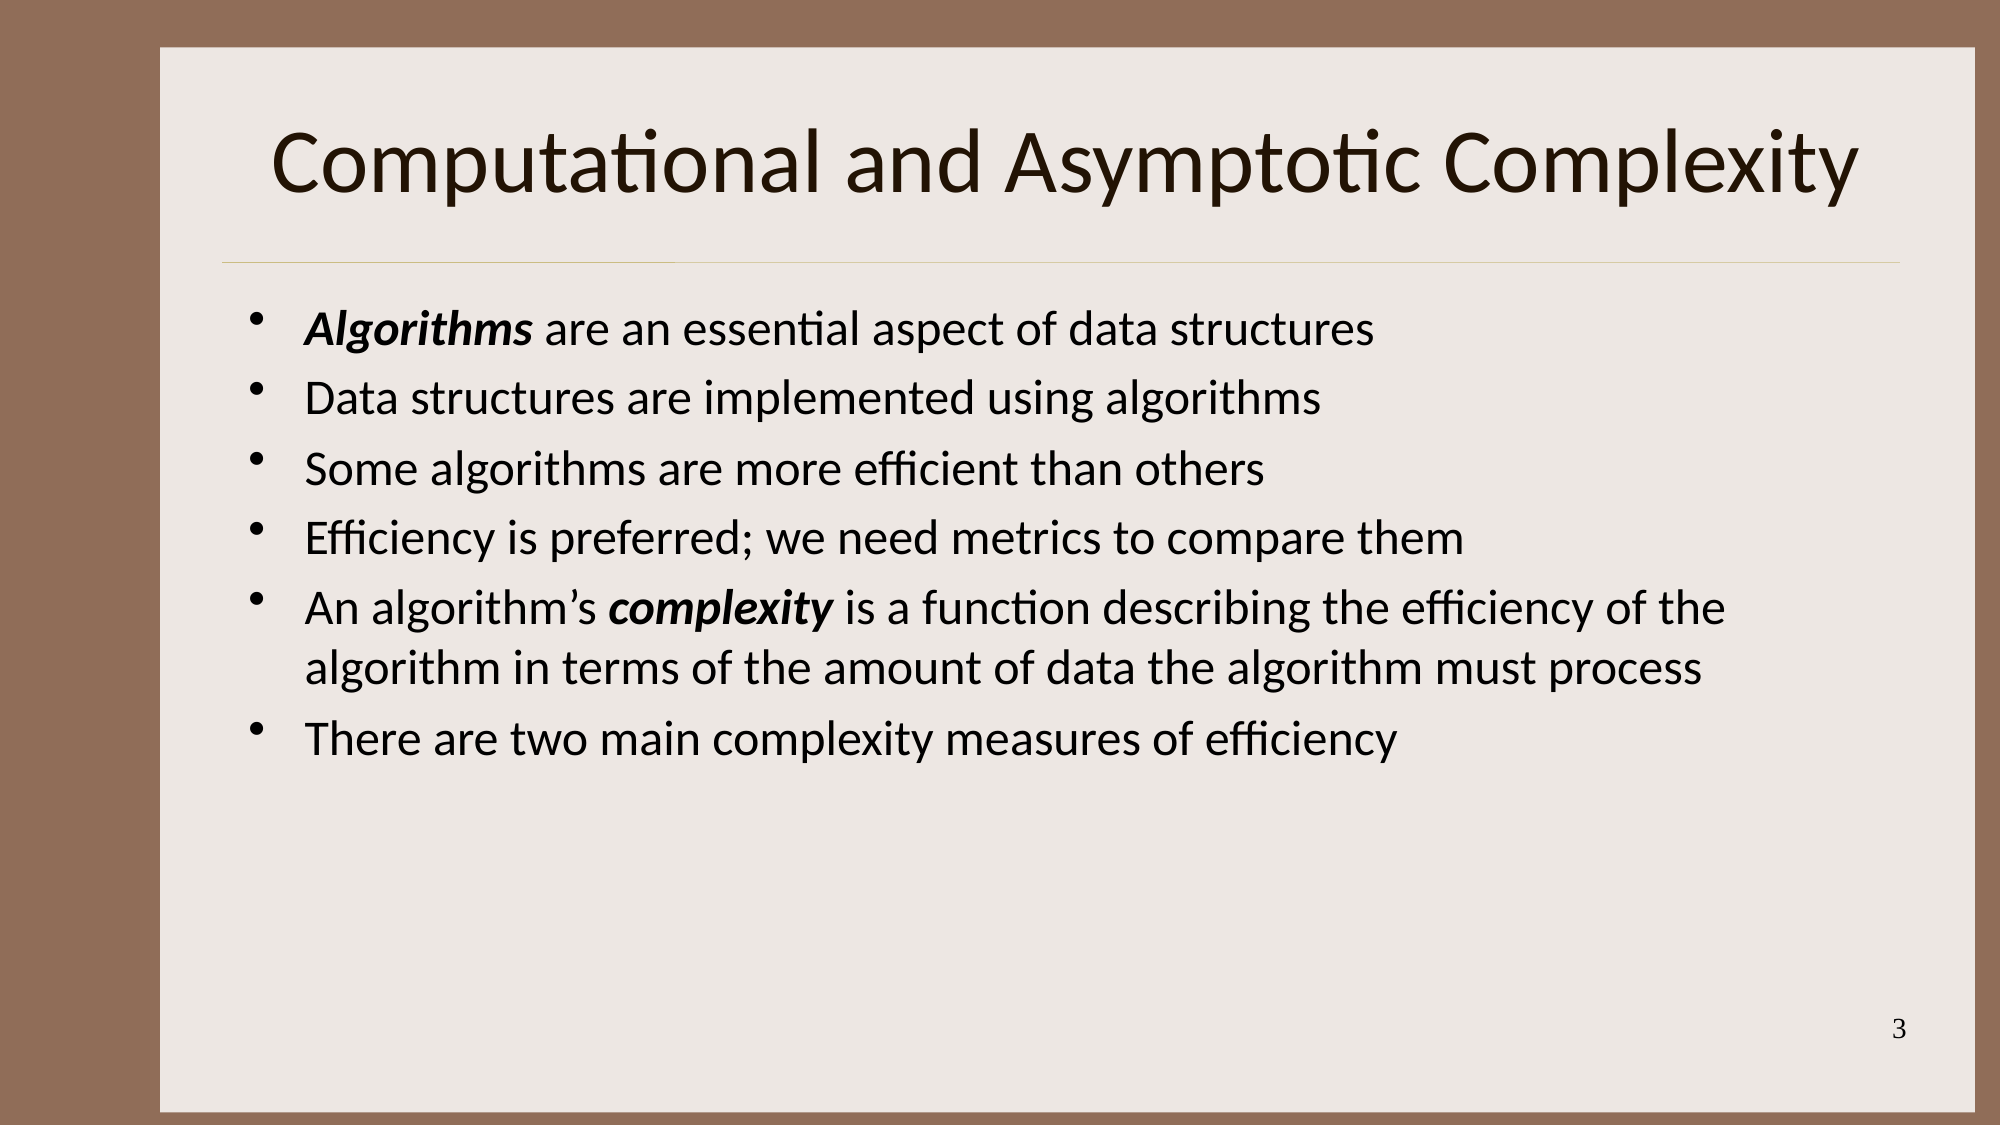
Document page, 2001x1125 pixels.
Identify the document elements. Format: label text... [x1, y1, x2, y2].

title Computational and Asymptotic Complexity [233, 62, 1900, 250]
list Algorithms are an essential aspect of data structures Data structures are implemented using algorithms Some algorithms are more efficient than others Efficiency is preferred; we need metrics to compare them An algorithm’s complexity is a function describing the efficiency of the algorithm in terms of the amount of data the algorithm must process There are two main complexity measures of efficiency [233, 287, 1900, 963]
slide_number 3 [1505, 1001, 1922, 1077]
